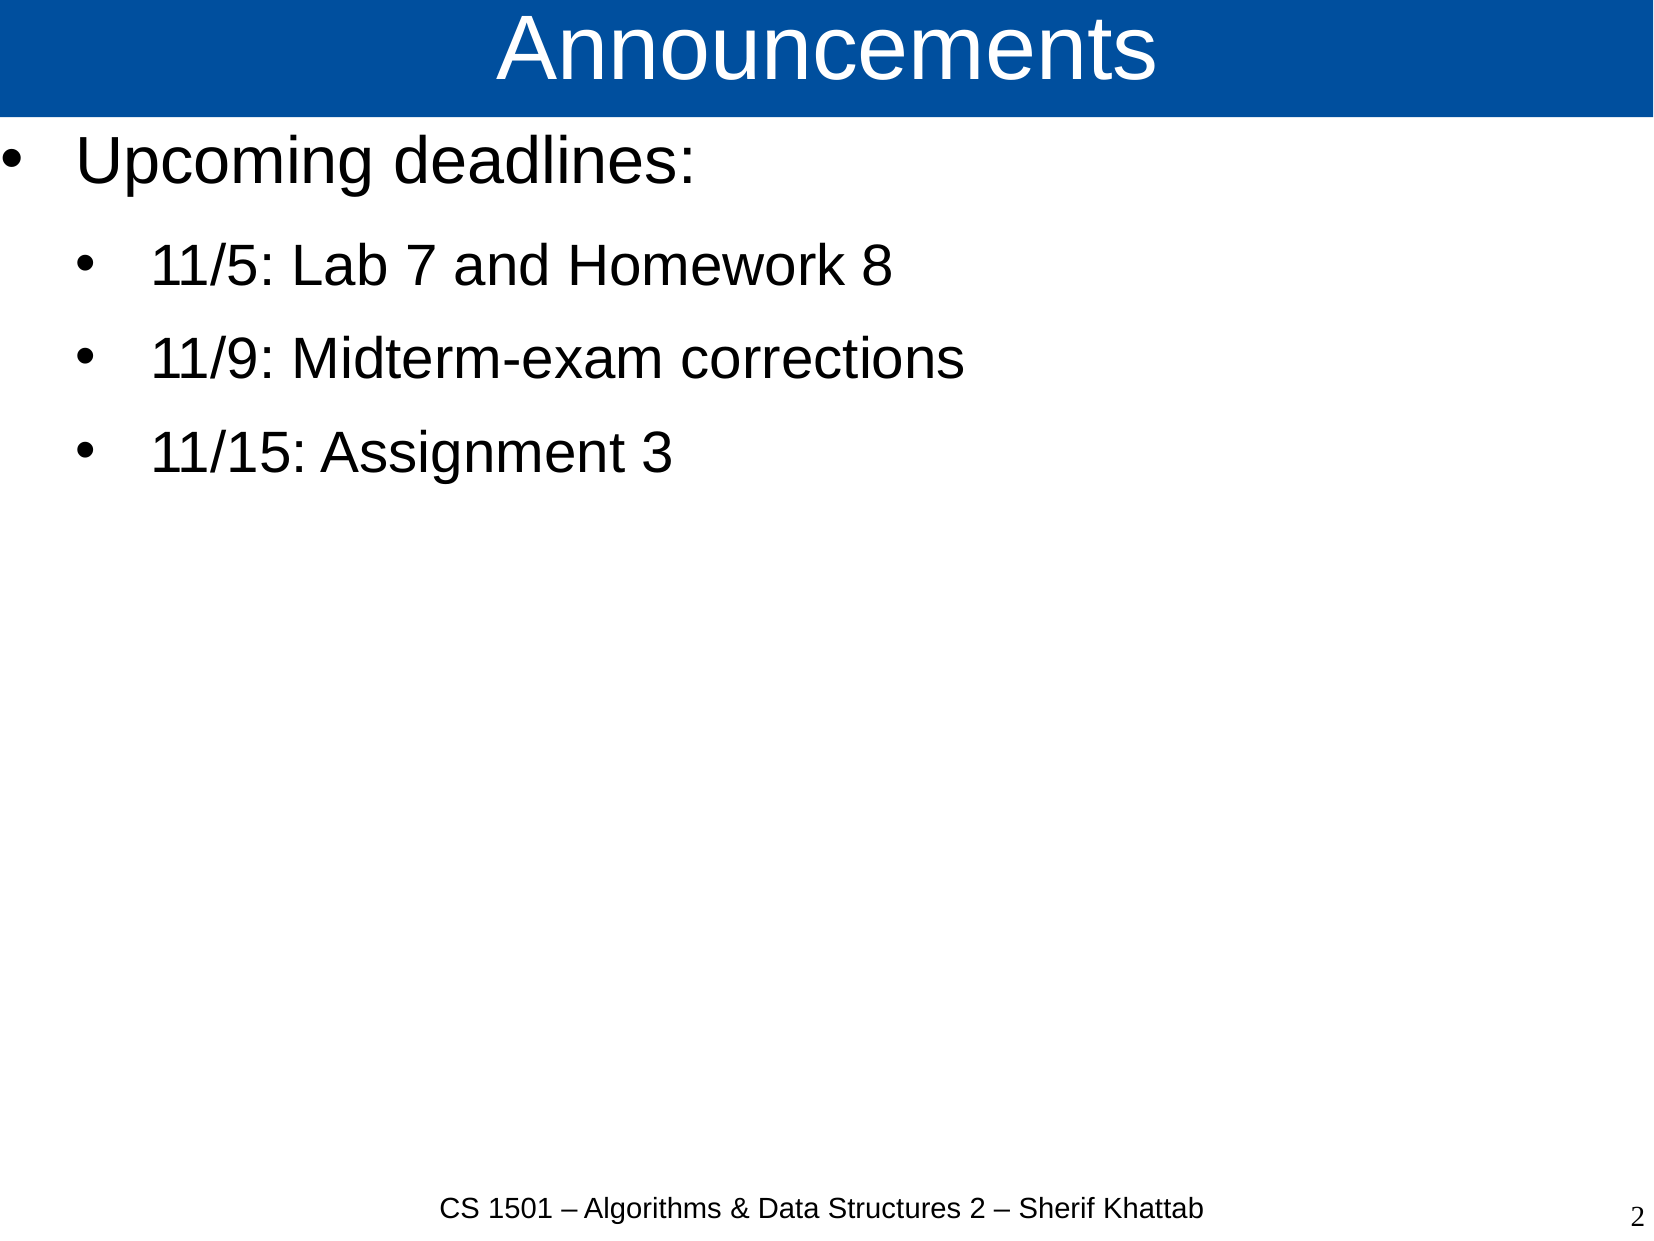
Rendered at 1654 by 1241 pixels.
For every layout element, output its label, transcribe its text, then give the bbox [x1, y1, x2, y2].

list Upcoming deadlines: 11/5: Lab 7 and Homework 8 11/9: Midterm-exam corrections 11/15: Assignment 3 [0, 117, 1654, 1195]
footer CS 1501 – Algorithms & Data Structures 2 – Sherif Khattab [407, 1191, 1238, 1241]
slide_number 2 [1265, 1199, 1646, 1241]
title Announcements [0, 0, 1654, 117]
